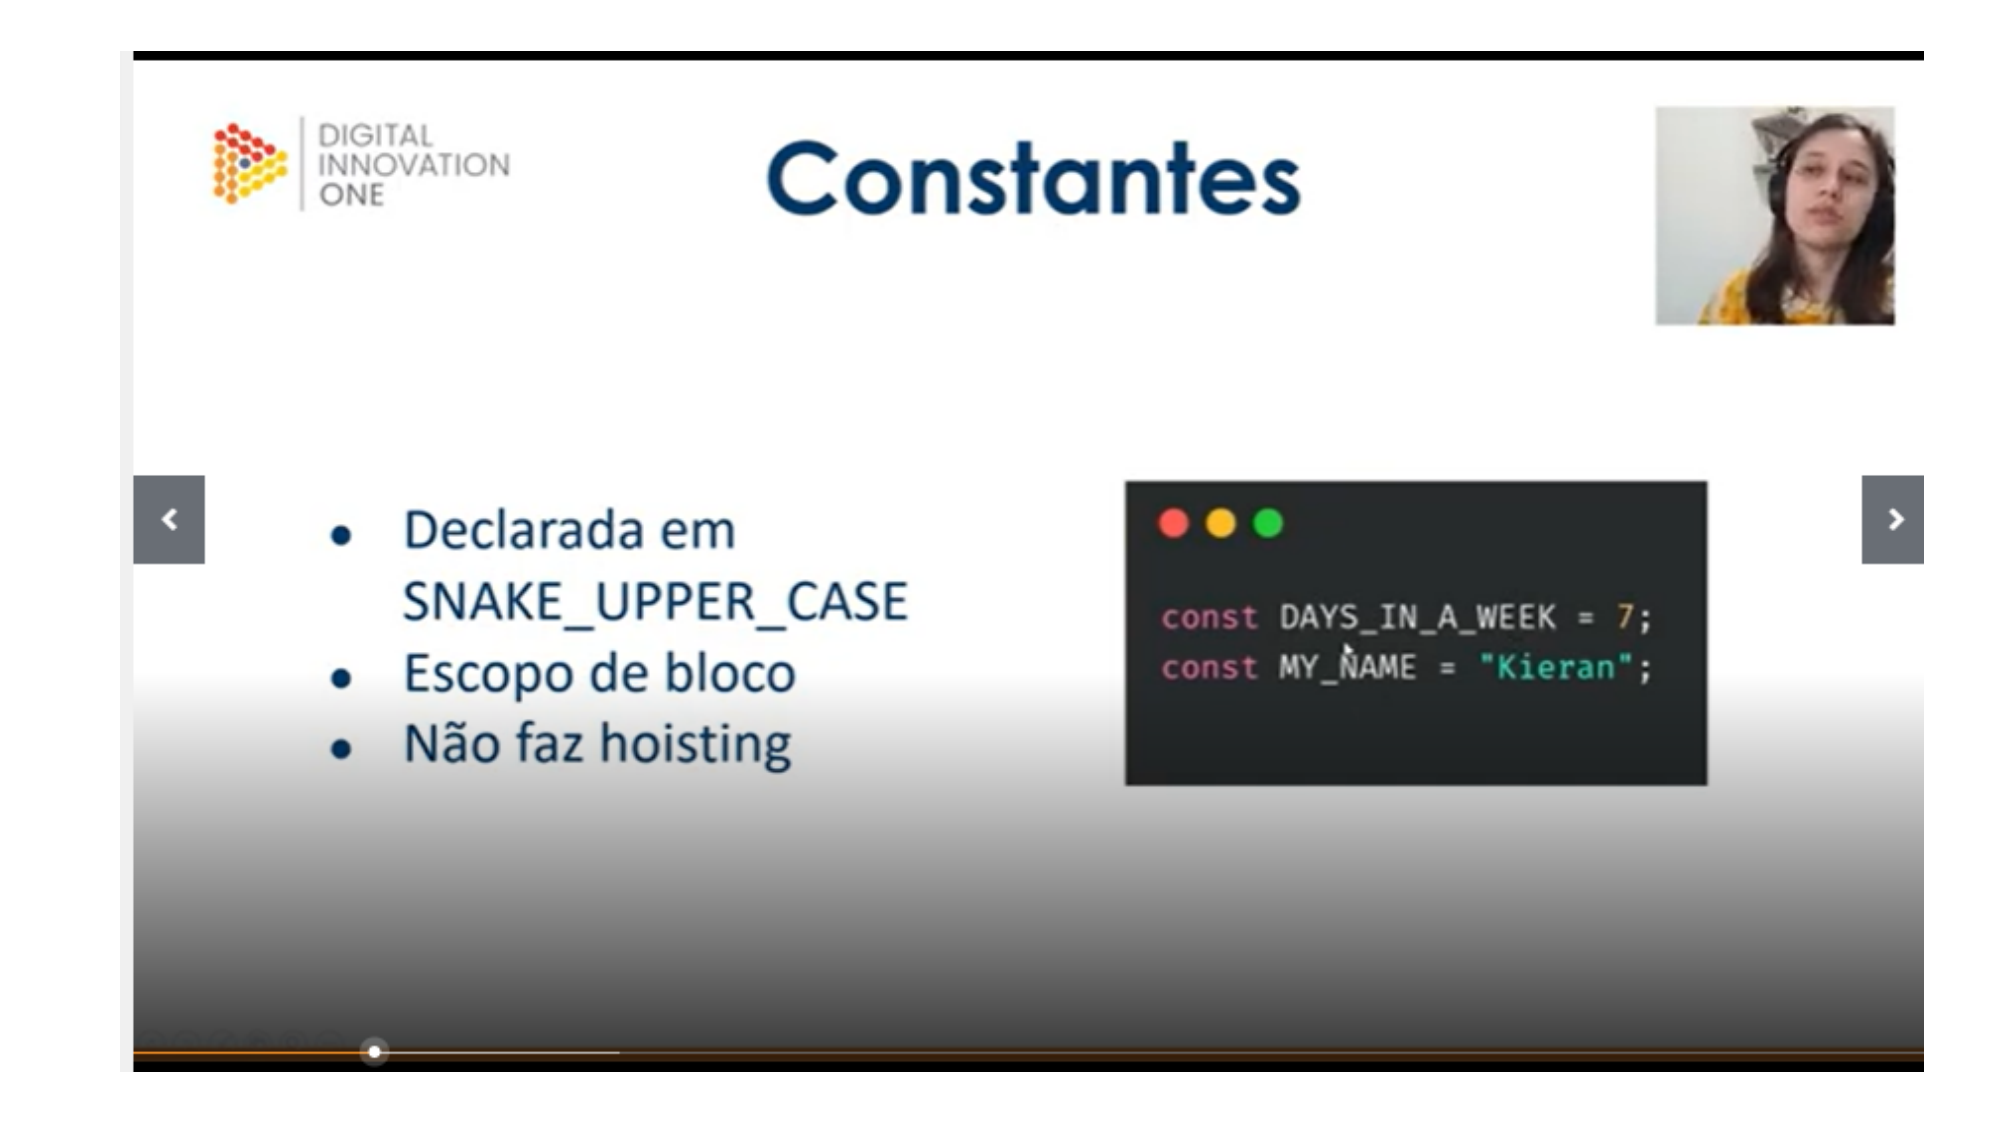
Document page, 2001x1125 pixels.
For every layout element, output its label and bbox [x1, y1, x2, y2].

picture [120, 51, 1924, 1072]
